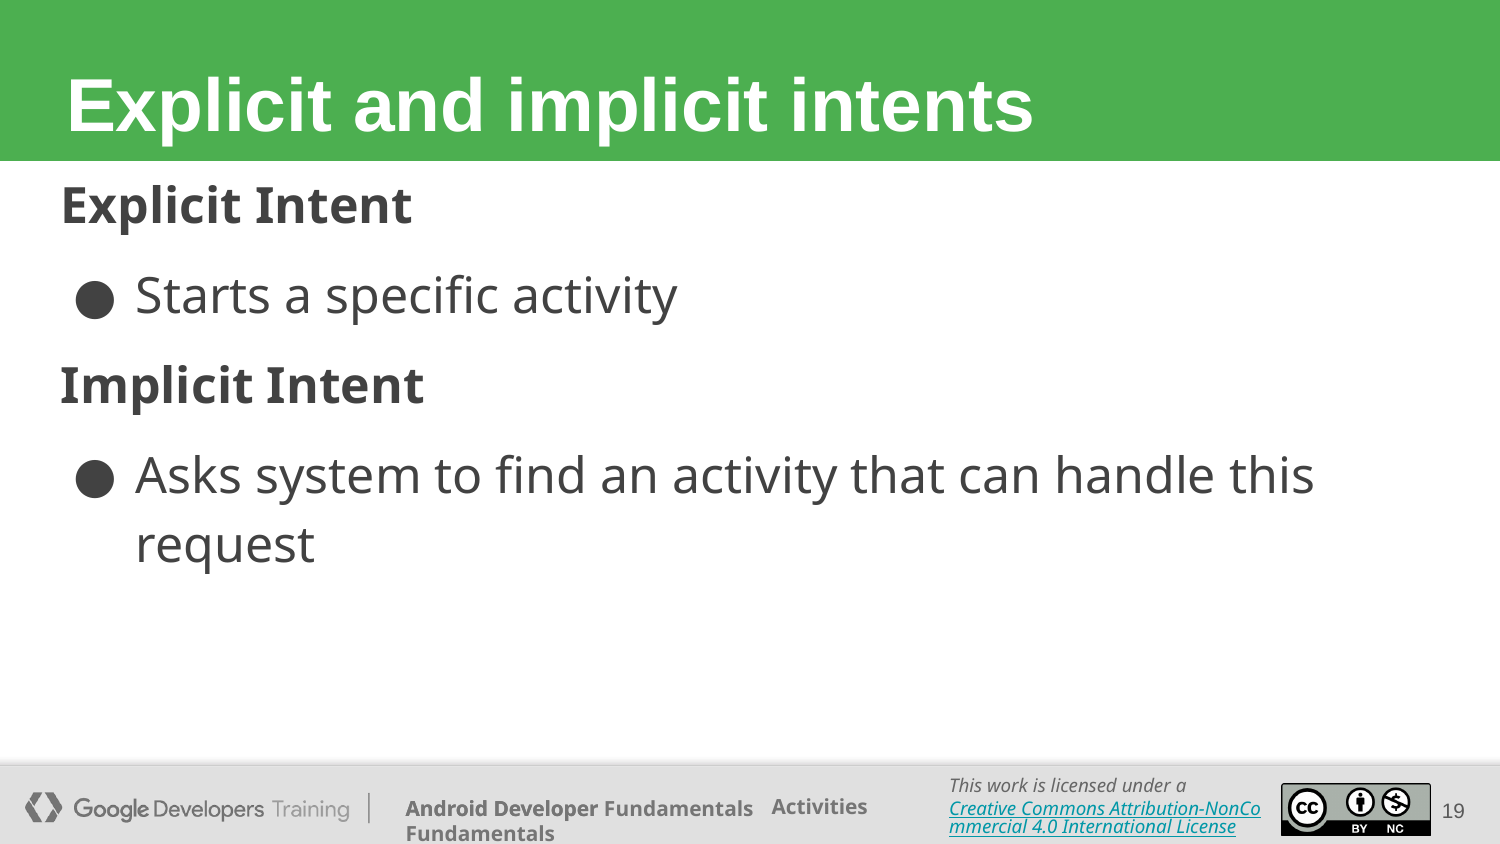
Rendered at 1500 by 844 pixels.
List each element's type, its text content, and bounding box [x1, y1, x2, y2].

list Explicit Intent Starts a specific activity Implicit Intent Asks system to find an activity that can handle this request [45, 149, 1477, 749]
slide_number 19 [1389, 777, 1480, 842]
title Explicit and implicit intents [51, 28, 1472, 122]
picture [0, 161, 1500, 844]
